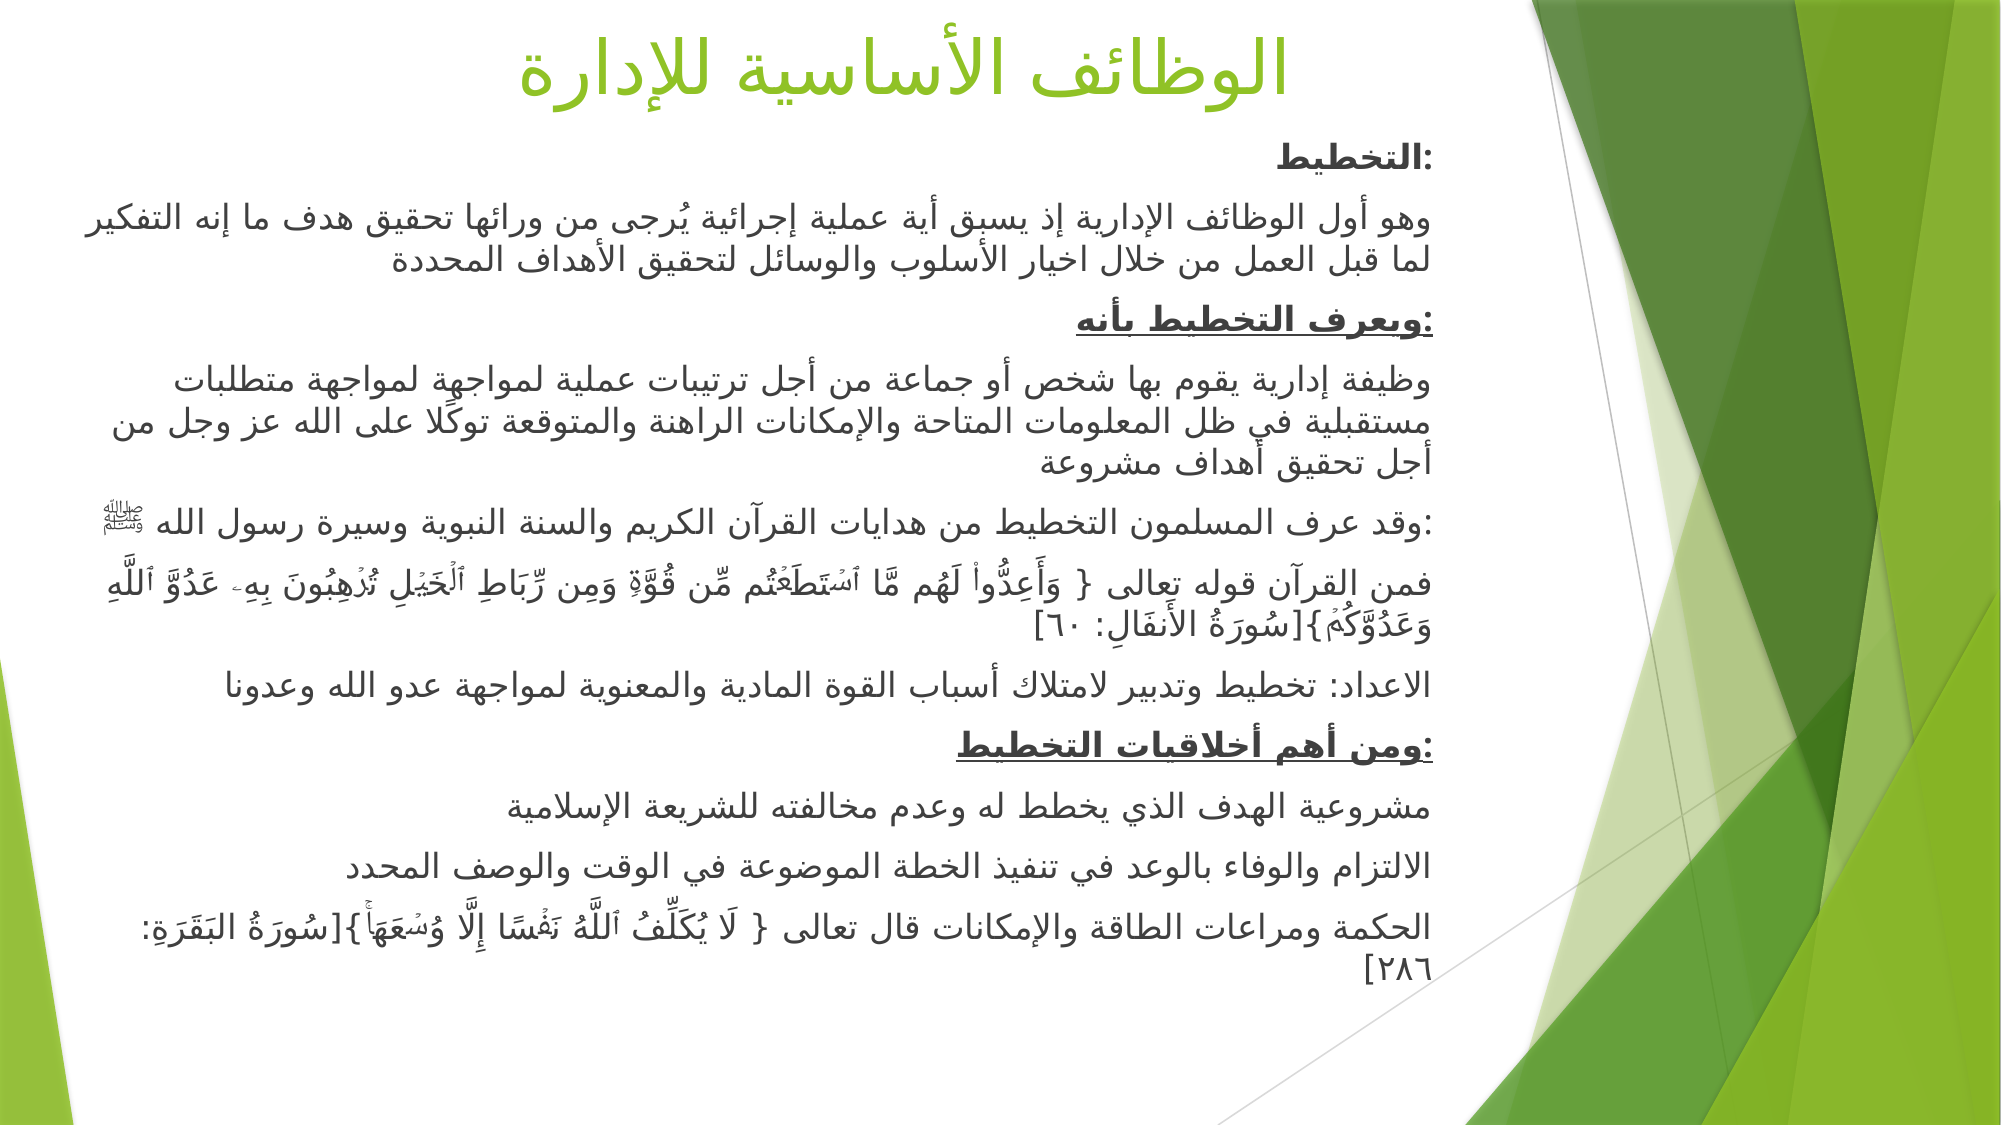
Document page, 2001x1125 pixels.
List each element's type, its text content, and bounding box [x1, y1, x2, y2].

list التخطيط: وهو أول الوظائف الإدارية إذ يسبق أية عملية إجرائية يُرجى من ورائها تحقيق هدف ما إنه التفكير لما قبل العمل من خلال اخيار الأسلوب والوسائل لتحقيق الأهداف المحددة ويعرف التخطيط بأنه: وظيفة إدارية يقوم بها شخص أو جماعة من أجل ترتيبات عملية لمواجهة لمواجهة متطلبات مستقبلية في ظل المعلومات المتاحة والإمكانات الراهنة والمتوقعة توكًلا على الله عز وجل من أجل تحقيق أهداف مشروعة وقد عرف المسلمون التخطيط من هدايات القرآن الكريم والسنة النبوية وسيرة رسول الله ﷺ: فمن القرآن قوله تعالى { وَأَعِدُّوا۟ لَهُم مَّا ٱسۡتَطَعۡتُم مِّن قُوَّةࣲ وَمِن رِّبَاطِ ٱلۡخَیۡلِ تُرۡهِبُونَ بِهِۦ عَدُوَّ ٱللَّهِ وَعَدُوَّكُمۡ}[سُورَةُ الأَنفَالِ: ٦٠] الاعداد: تخطيط وتدبير لامتلاك أسباب القوة المادية والمعنوية لمواجهة عدو الله وعدونا ومن أهم أخلاقيات التخطيط: مشروعية الهدف الذي يخطط له وعدم مخالفته للشريعة الإسلامية الالتزام والوفاء بالوعد في تنفيذ الخطة الموضوعة في الوقت والوصف المحدد الحكمة ومراعات الطاقة والإمكانات قال تعالى { لَا یُكَلِّفُ ٱللَّهُ نَفۡسًا إِلَّا وُسۡعَهَاۚ}[سُورَةُ البَقَرَةِ: ٢٨٦] [53, 127, 1448, 998]
title الوظائف الأساسية للإدارة [502, 11, 1808, 189]
